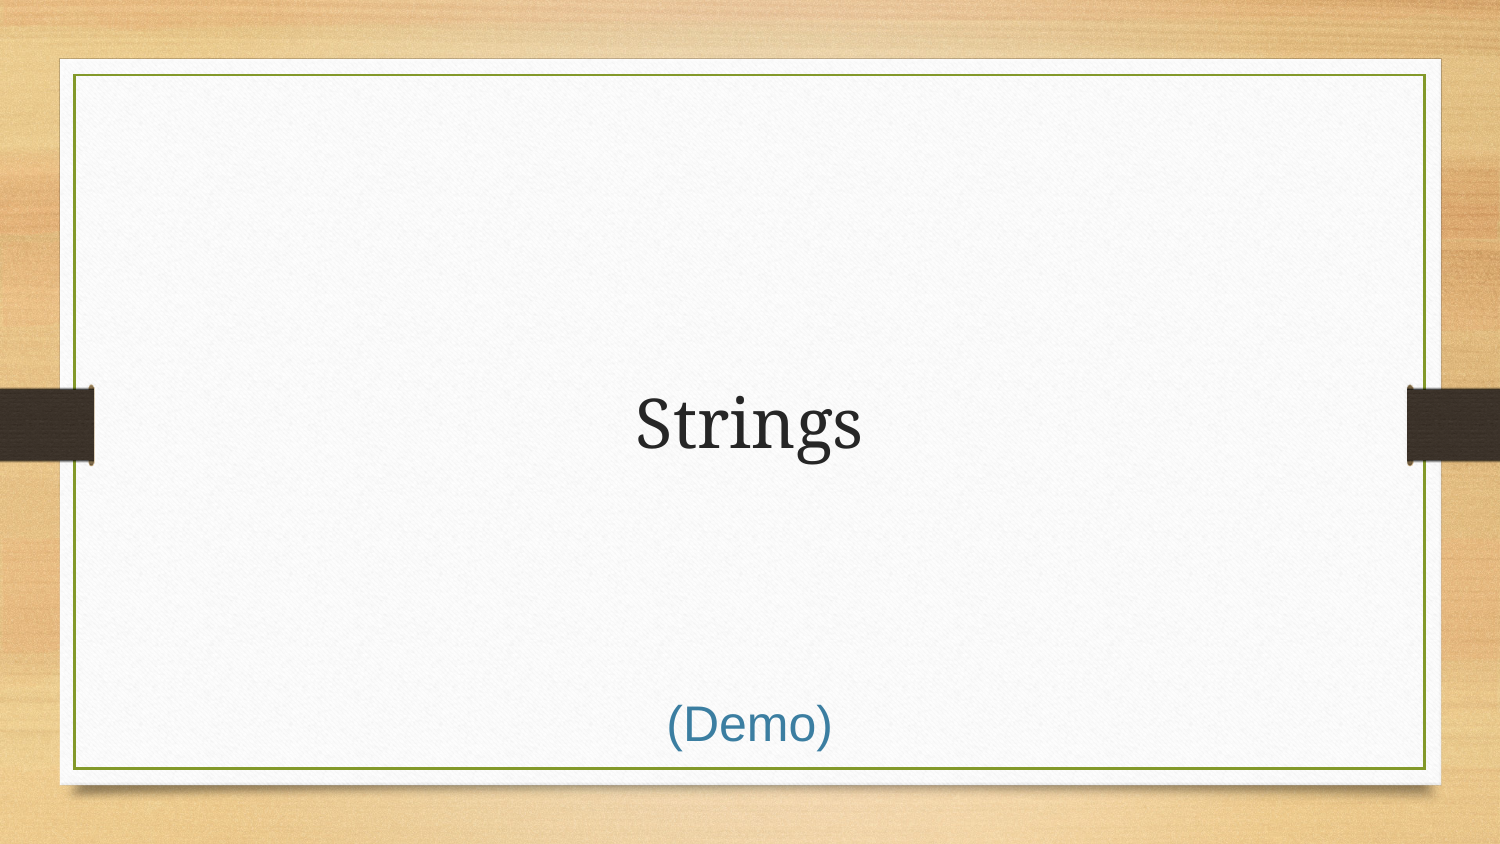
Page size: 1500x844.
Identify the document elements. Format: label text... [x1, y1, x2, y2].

title Strings [200, 366, 1300, 478]
text_box (Demo) [617, 676, 883, 779]
picture [0, 0, 1500, 844]
